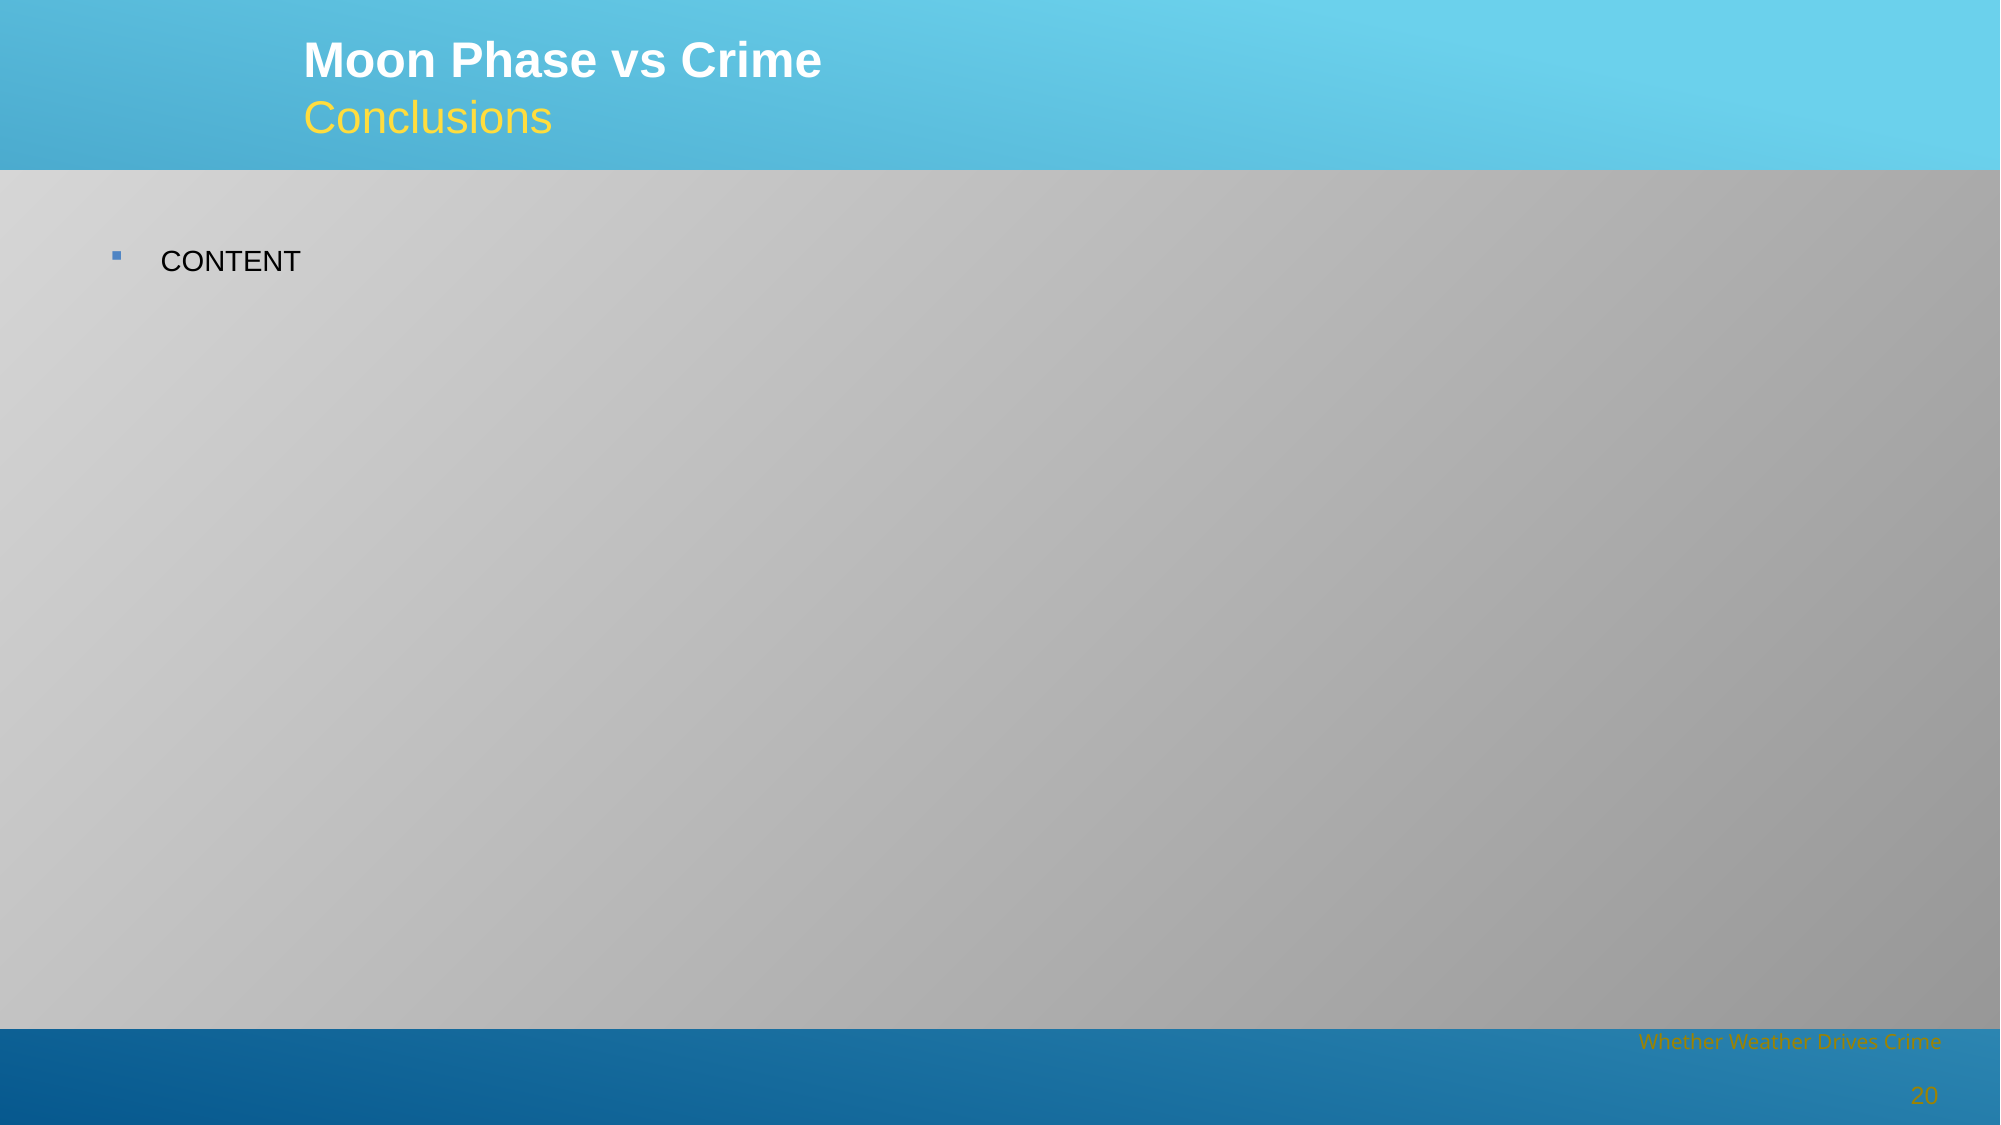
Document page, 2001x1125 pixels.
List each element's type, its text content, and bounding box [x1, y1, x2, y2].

text_box Moon Phase vs Crime Conclusions [283, 44, 1934, 125]
text_box CONTENT [89, 232, 1934, 975]
slide_number 20 [1766, 1007, 1954, 1117]
text_box [0, 169, 2000, 1030]
footer Whether Weather Drives Crime [719, 1021, 1766, 1082]
